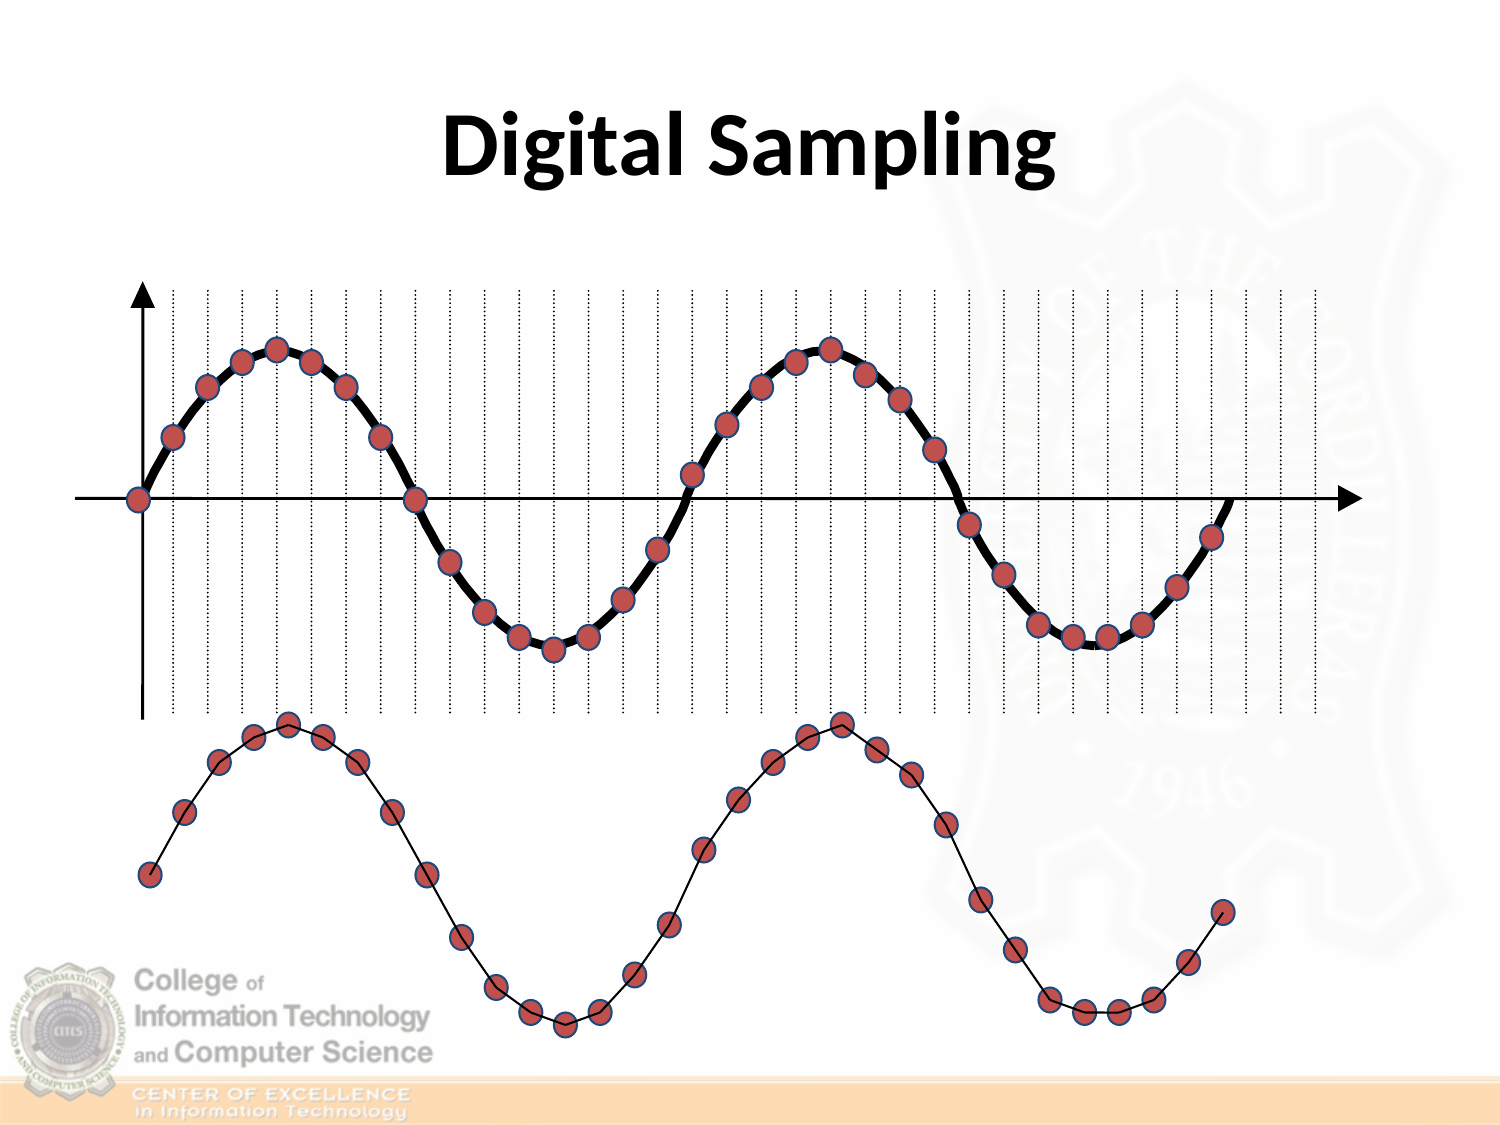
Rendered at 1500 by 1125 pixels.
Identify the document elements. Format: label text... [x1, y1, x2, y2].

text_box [138, 712, 1235, 1038]
text_box [130, 281, 155, 308]
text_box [126, 337, 1224, 663]
title Digital Sampling [75, 45, 1425, 233]
text_box [1338, 485, 1363, 512]
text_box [149, 724, 1224, 1026]
